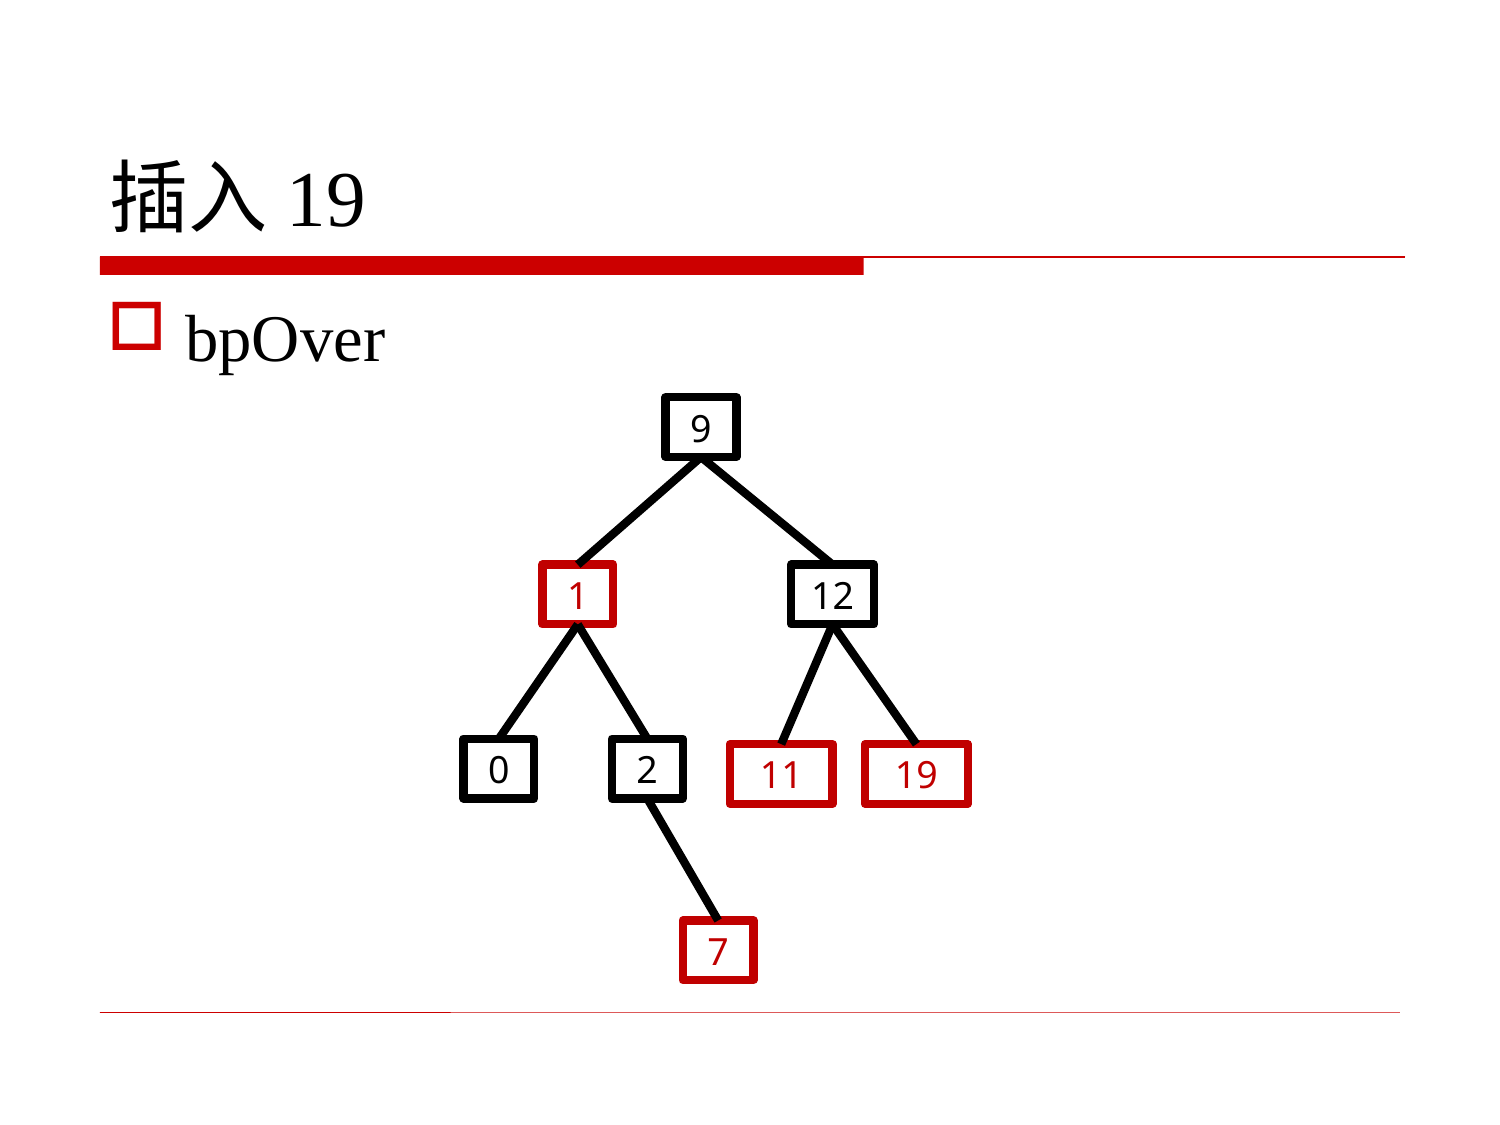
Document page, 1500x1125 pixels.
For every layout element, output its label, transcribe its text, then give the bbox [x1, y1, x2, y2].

title 插入19 [94, 50, 1407, 250]
list bpOver [92, 287, 1406, 988]
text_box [463, 397, 969, 982]
